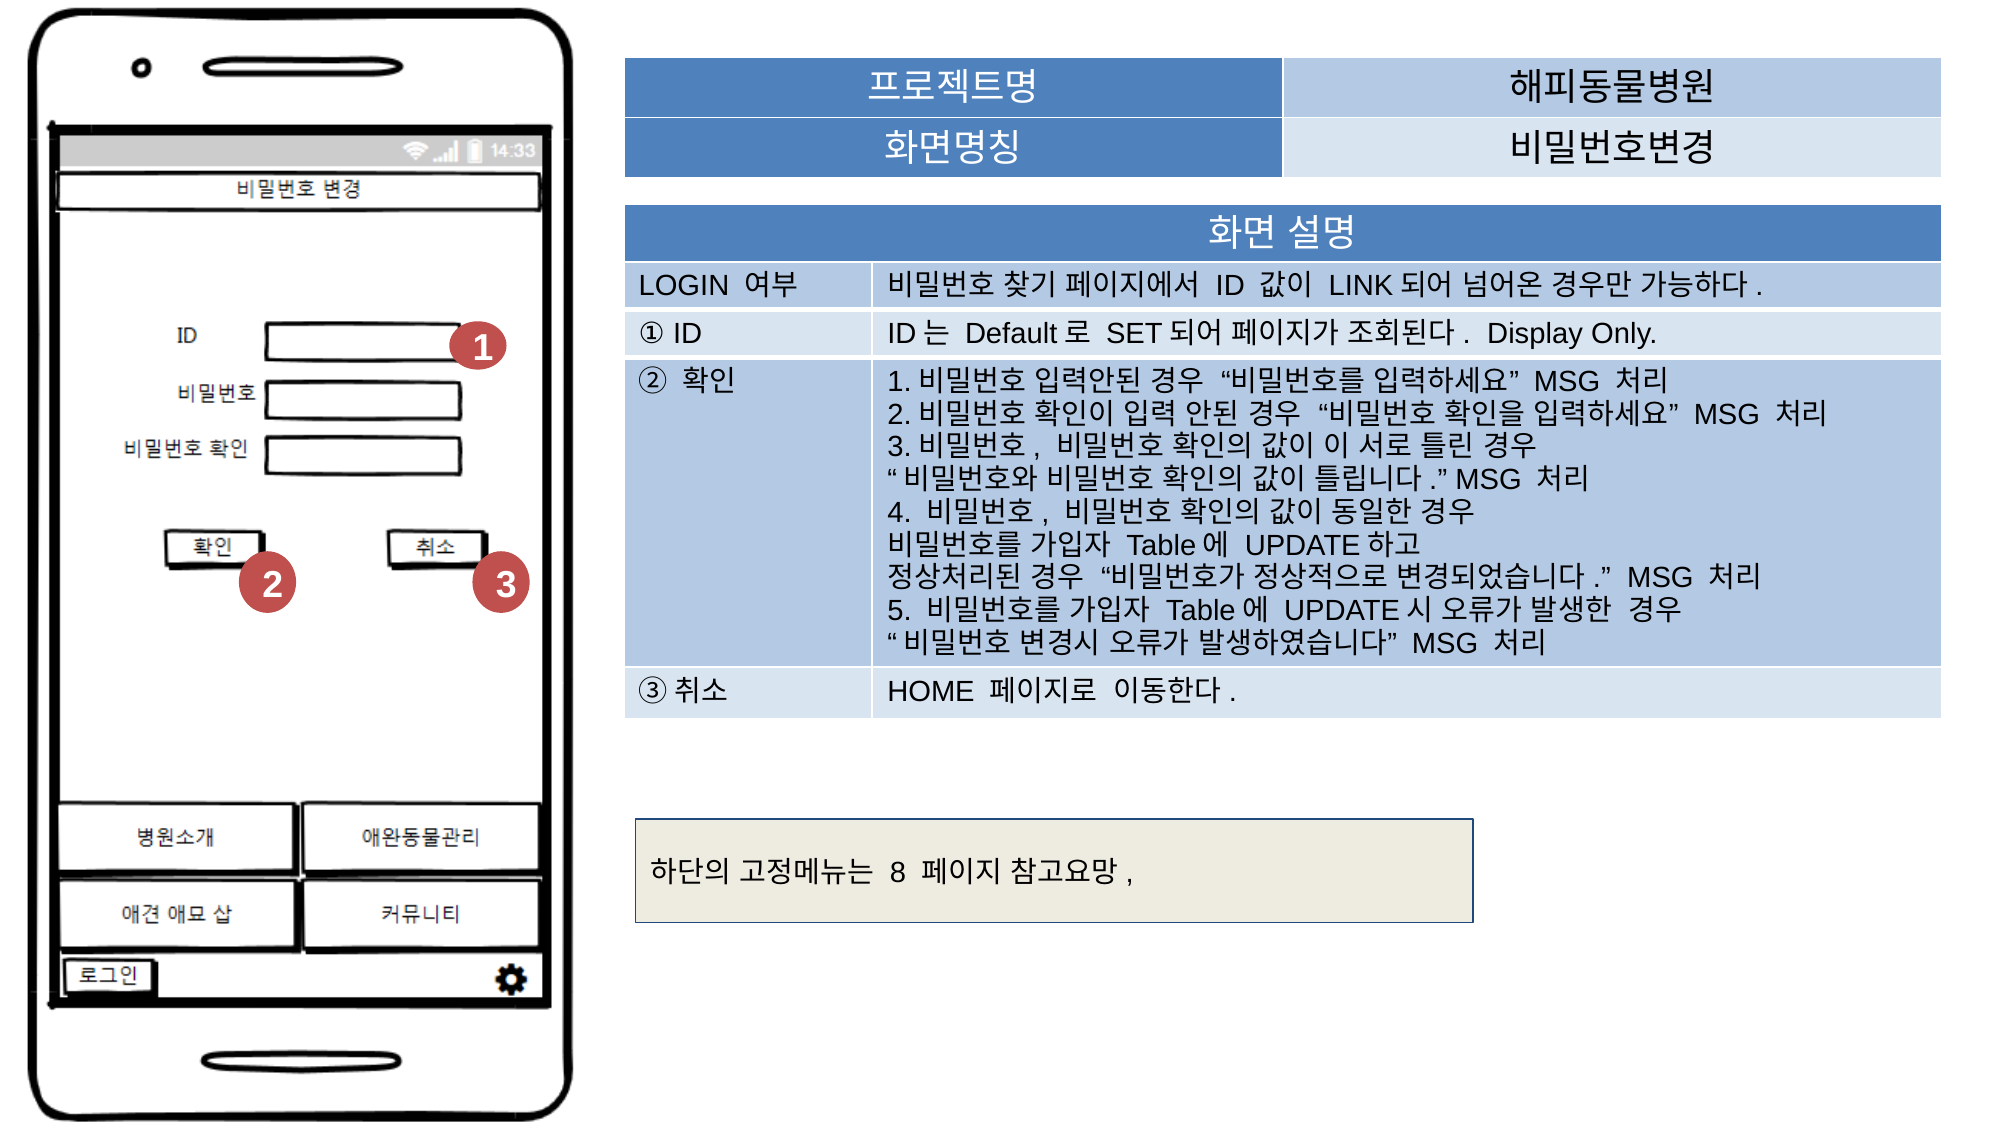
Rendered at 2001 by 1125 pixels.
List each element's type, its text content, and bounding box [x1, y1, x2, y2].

table_cell 1.비밀번호 입력안된 경우 “비밀번호를 입력하세요” MSG 처리 2.비밀번호 확인이 입력 안된 경우 “비밀번호 확인을 입력하세요” MSG 처리 3.비밀번호, 비밀번호 확인의 값이 이 서로 틀린 경우 “비밀번호와 비밀번호 확인의 값이 틀립니다.” MSG 처리 4. 비밀번호, 비밀번호 확인의 값이 동일한 경우 비밀번호를 가입자 Table에 UPDATE하고 정상처리된 경우 “비밀번호가 정상적으로 변경되었습니다.” MSG 처리 5. 비밀번호를 가입자 Table에 UPDATE시 오류가 발생한 경우 “비밀번호 변경시 오류가 발생하였습니다” MSG 처리 [873, 360, 1941, 666]
table_cell 비밀번호 찾기 페이지에서 ID 값이 LINK되어 넘어온 경우만 가능하다. [873, 263, 1941, 307]
table_cell ① ID [625, 312, 871, 355]
table_cell ② 확인 [625, 360, 871, 666]
picture [7, 0, 584, 1125]
table_cell 화면명칭 [625, 118, 1282, 177]
text_box 하단의 고정메뉴는 8 페이지 참고요망, [635, 819, 1474, 923]
table_header 프로젝트명 [625, 58, 1282, 117]
table_cell ③취소 [625, 668, 871, 718]
table_header 화면 설명 [625, 205, 1941, 261]
table_cell ID는 Default로 SET되어 페이지가 조회된다. Display Only. [873, 312, 1941, 355]
table_cell LOGIN 여부 [625, 263, 871, 307]
table_cell HOME 페이지로 이동한다. [873, 668, 1941, 718]
table_header 해피동물병원 [1284, 58, 1941, 117]
table_cell 비밀번호변경 [1284, 118, 1941, 177]
